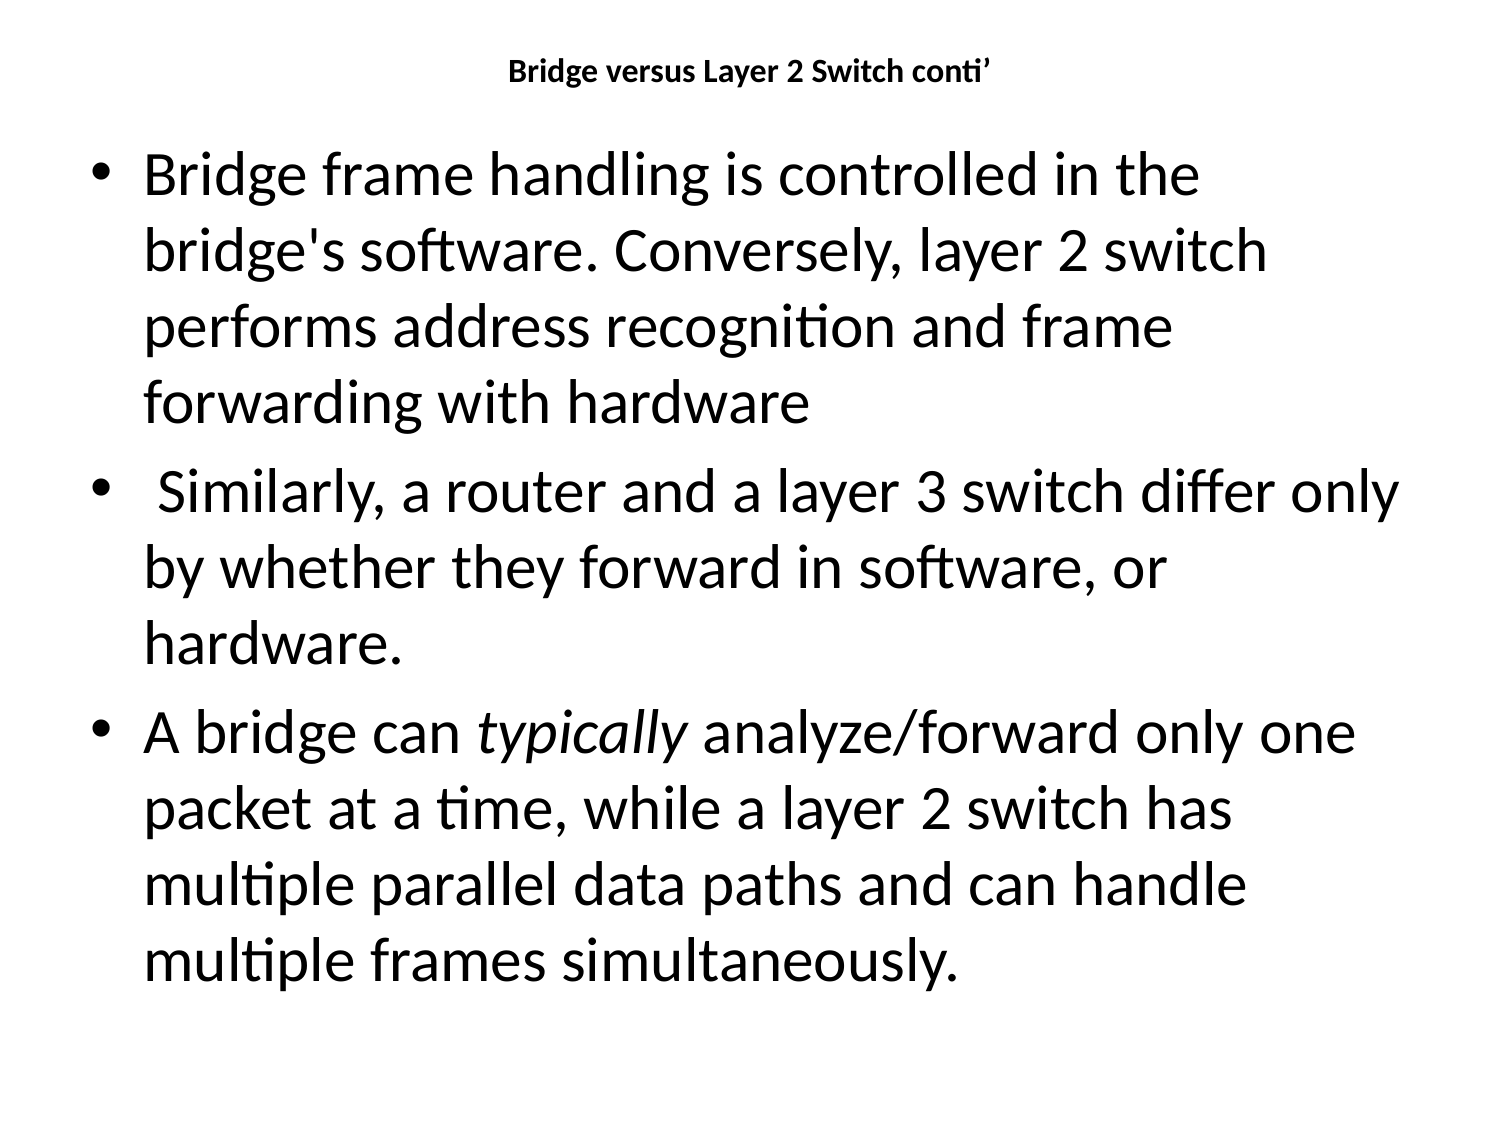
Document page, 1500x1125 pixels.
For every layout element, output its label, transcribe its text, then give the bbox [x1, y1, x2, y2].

title Bridge versus Layer 2 Switch conti’ [75, 0, 1425, 125]
list Bridge frame handling is controlled in the bridge's software. Conversely, layer 2 switch performs address recognition and frame forwarding with hardware Similarly, a router and a layer 3 switch differ only by whether they forward in software, or hardware. A bridge can typically analyze/forward only one packet at a time, while a layer 2 switch has multiple parallel data paths and can handle multiple frames simultaneously. [75, 125, 1425, 1005]
